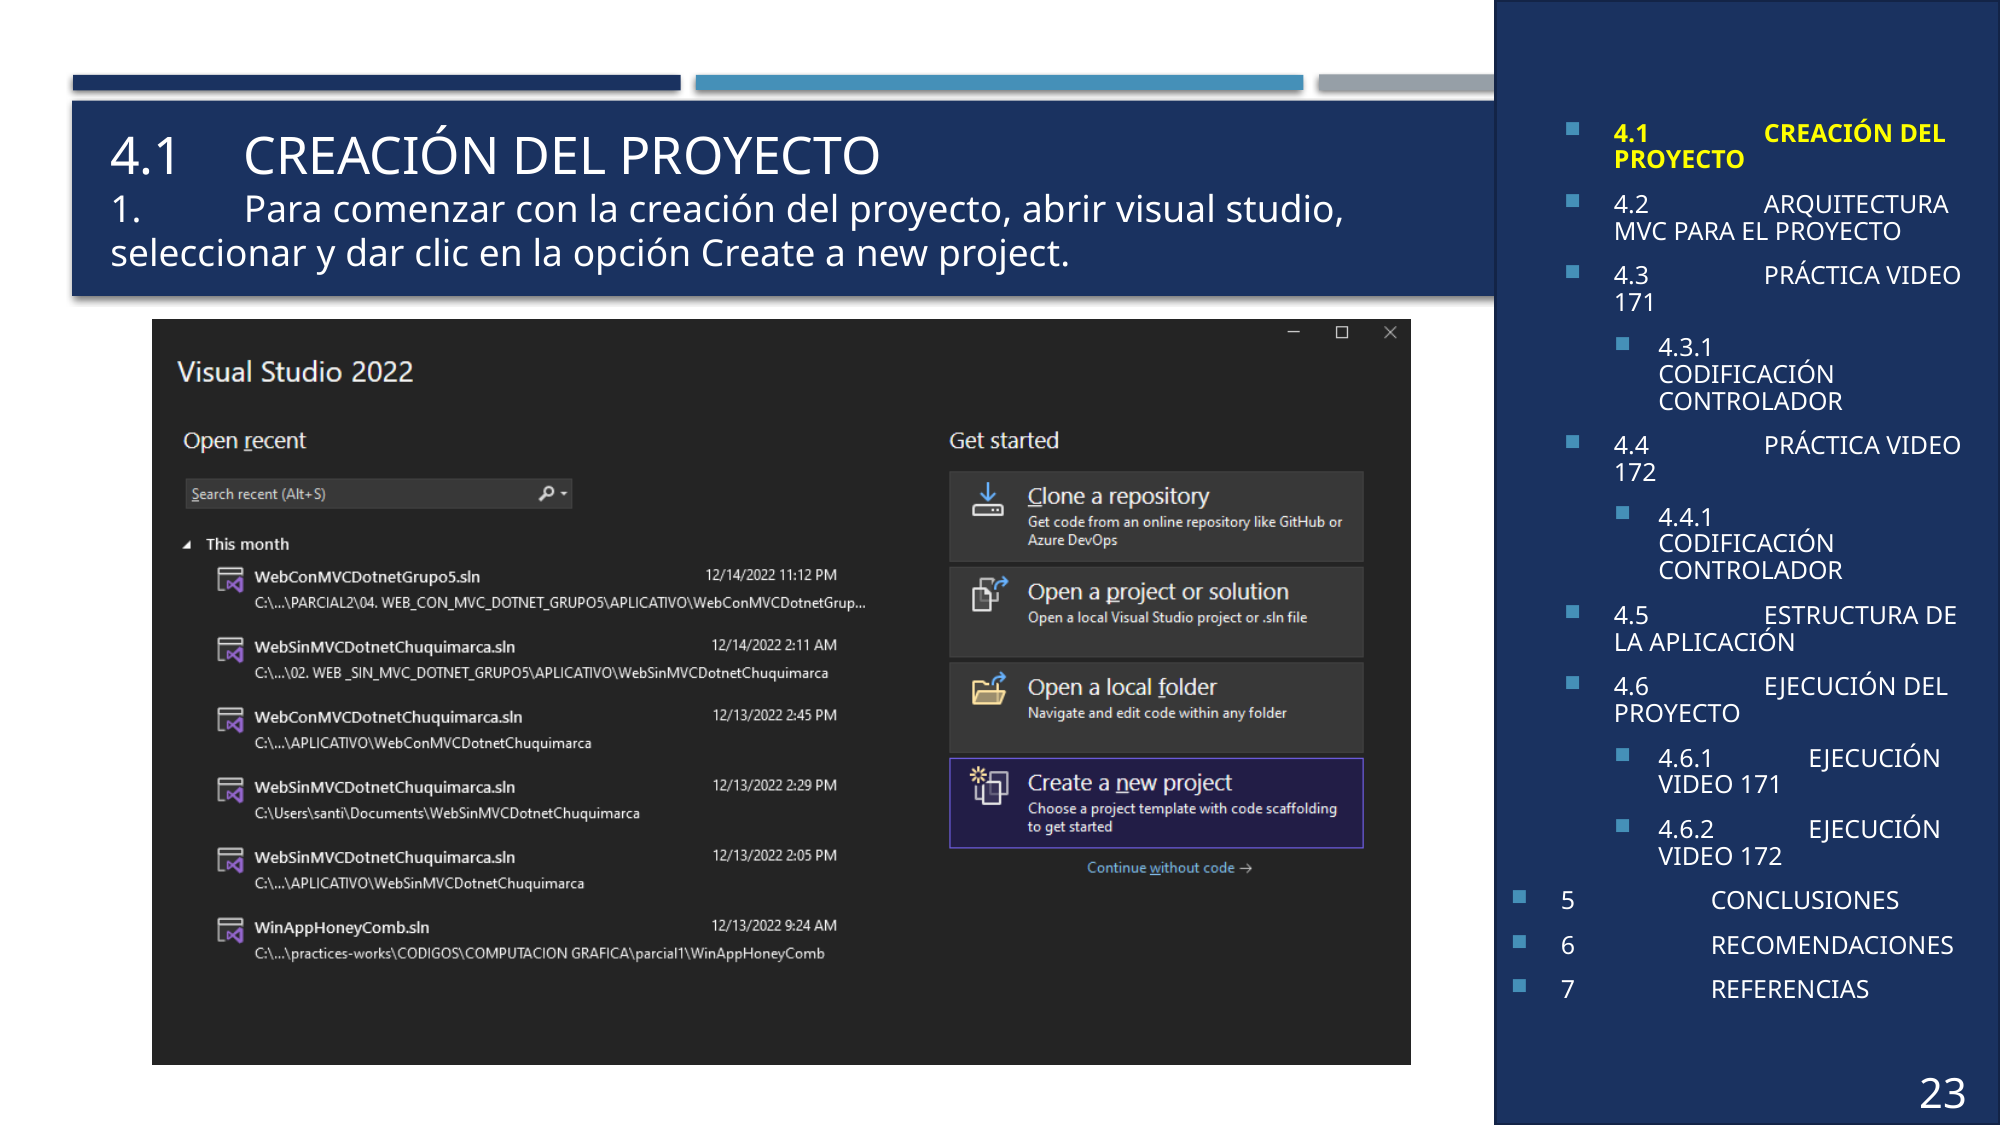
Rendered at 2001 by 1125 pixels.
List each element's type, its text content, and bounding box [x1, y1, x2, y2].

text_box 4.1 CREACIÓN DEL PROYECTO 4.2 ARQUITECTURA MVC PARA EL PROYECTO 4.3 PRÁCTICA VIDEO 171 4.3.1 CODIFICACIÓN CONTROLADOR 4.4 PRÁCTICA VIDEO 172 4.4.1 CODIFICACIÓN CONTROLADOR 4.5 ESTRUCTURA DE LA APLICACIÓN 4.6 EJECUCIÓN DEL PROYECTO 4.6.1 EJECUCIÓN VIDEO 171 4.6.2 EJECUCIÓN VIDEO 172 5 CONCLUSIONES 6 RECOMENDACIONES 7 REFERENCIAS [1494, 0, 2000, 1125]
picture [151, 319, 1411, 1065]
title 4.1 CREACIÓN DEL PROYECTO 1. Para comenzar con la creación del proyecto, abrir visual studio, seleccionar y dar clic en la opción Create a new project. [95, 115, 1494, 282]
text_box 23 [1904, 1059, 2000, 1125]
